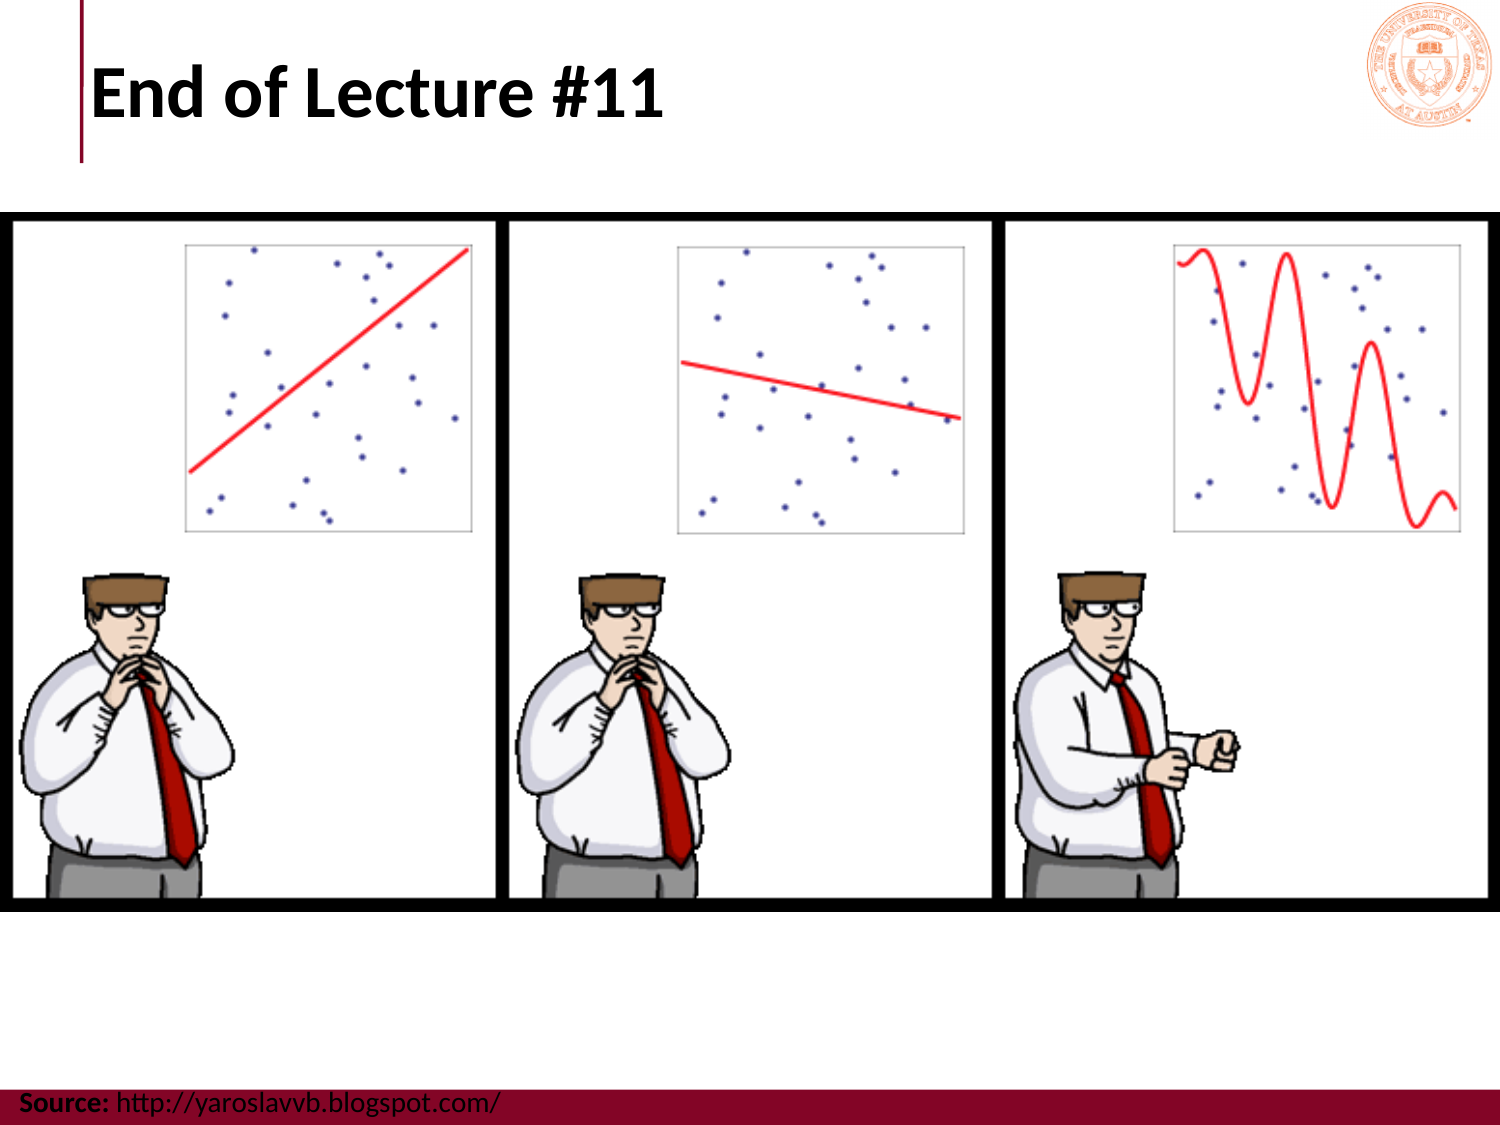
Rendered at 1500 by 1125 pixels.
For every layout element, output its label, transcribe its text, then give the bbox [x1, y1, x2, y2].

picture [1360, 0, 1498, 140]
picture [0, 212, 1500, 912]
text_box Source: http://yaroslavvb.blogspot.com/ [4, 1075, 1075, 1125]
title End of Lecture #11 [75, 12, 1425, 163]
